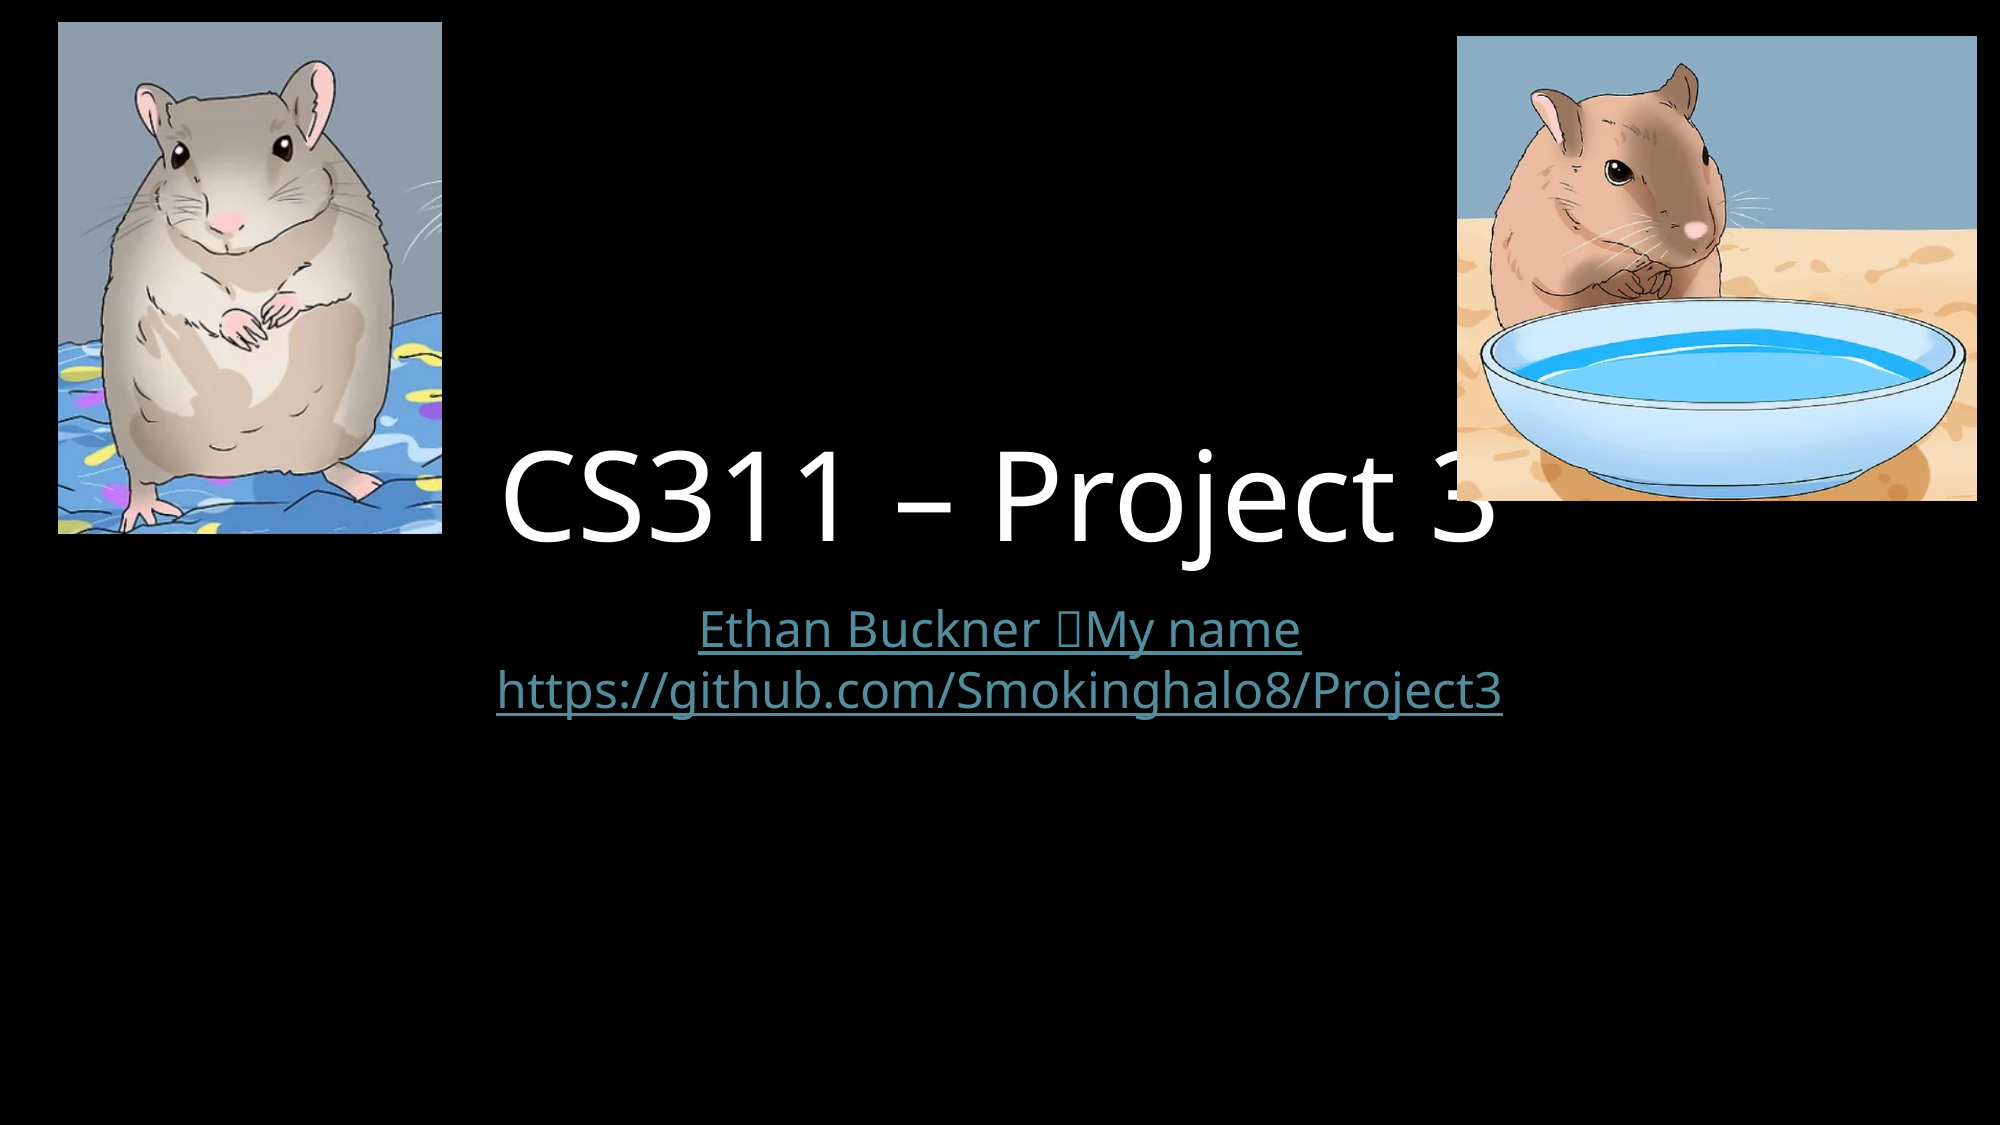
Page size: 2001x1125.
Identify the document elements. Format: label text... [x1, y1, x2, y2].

title CS311 – Project 3 [249, 184, 1750, 576]
picture [57, 22, 443, 535]
subtitle Ethan Buckner My name https://github.com/Smokinghalo8/Project3 [249, 590, 1750, 863]
picture [1456, 35, 1978, 501]
